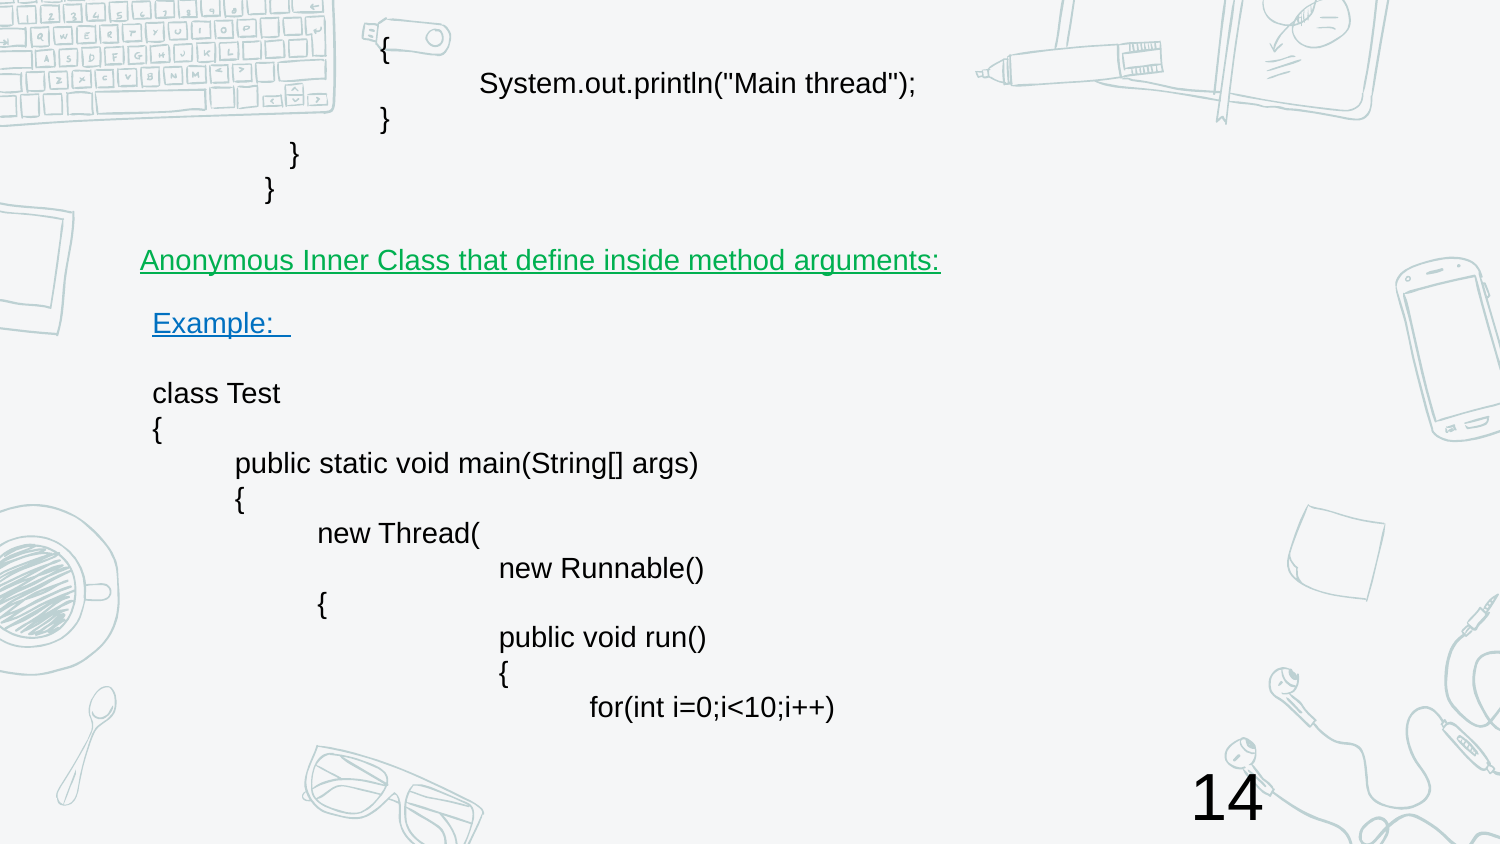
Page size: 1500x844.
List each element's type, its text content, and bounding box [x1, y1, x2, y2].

text_box 14 [1175, 746, 1280, 842]
text_box Example: class Test { public static void main(String[] args) { new Thread( new Runnable() { public void run() { for(int i=0;i<10;i++) [137, 296, 1375, 732]
text_box { System.out.println("Main thread"); } } } [249, 21, 1200, 212]
text_box Anonymous Inner Class that define inside method arguments: [124, 234, 1388, 284]
